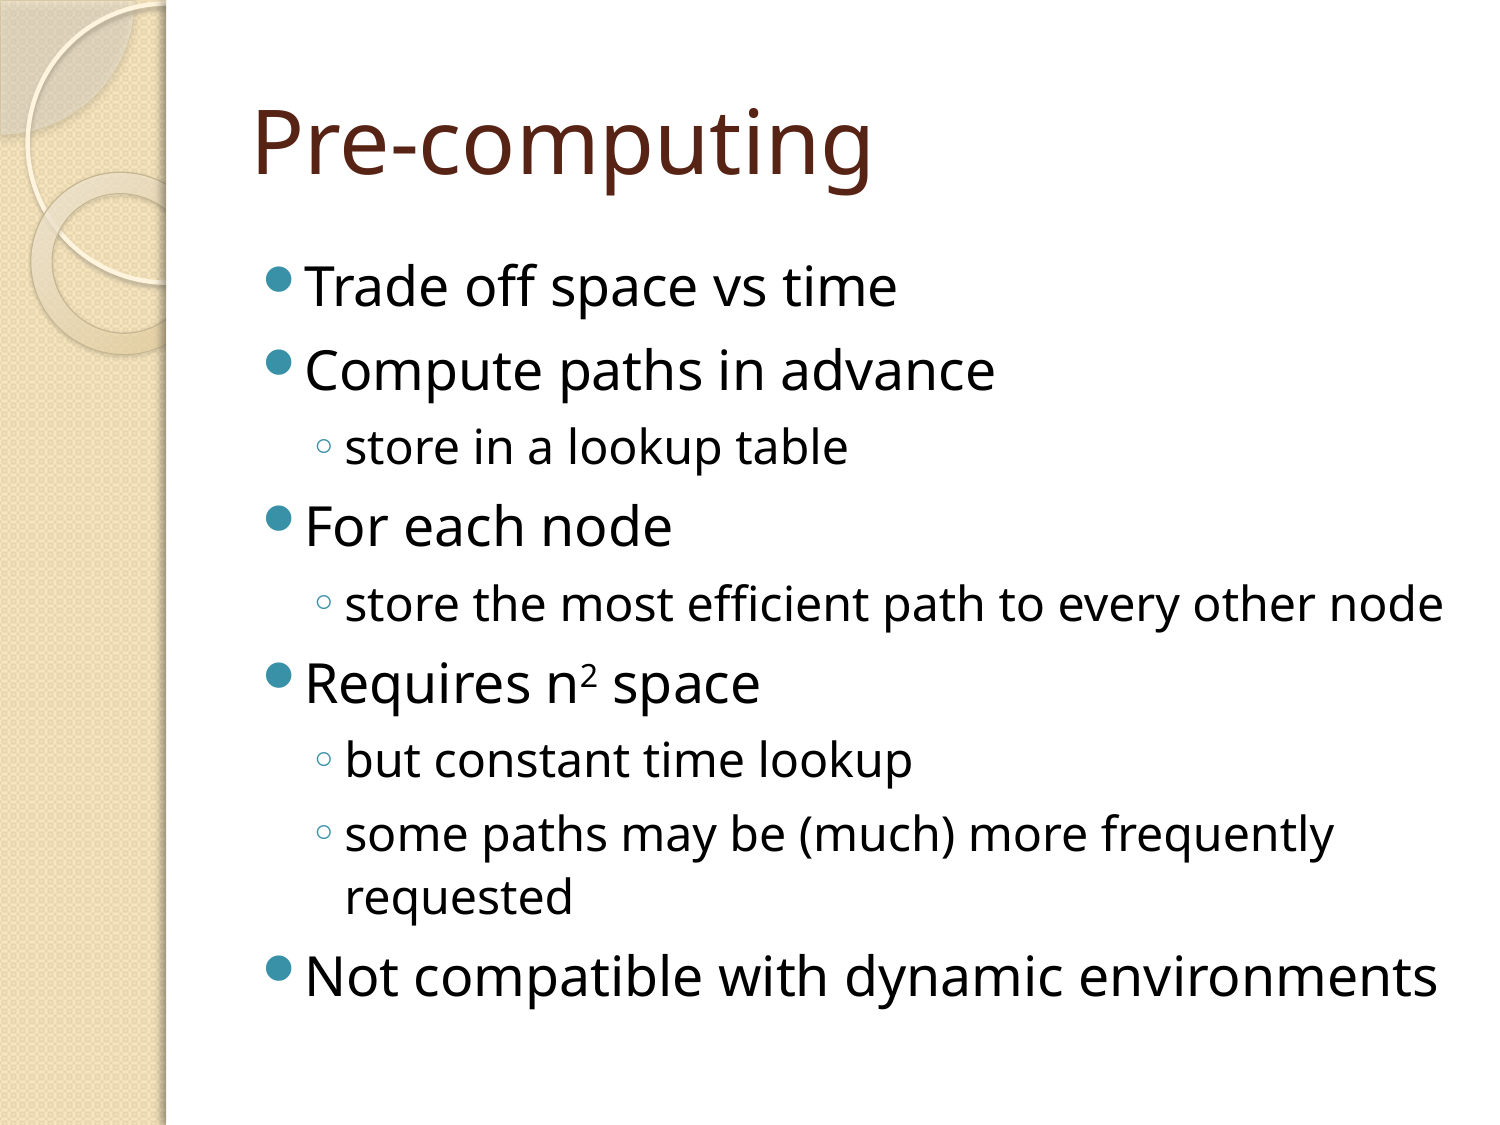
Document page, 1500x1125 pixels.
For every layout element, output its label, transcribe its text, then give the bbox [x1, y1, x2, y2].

title Pre-computing [235, 45, 1466, 233]
list Trade off space vs time Compute paths in advance store in a lookup table For each node store the most efficient path to every other node Requires n2 space but constant time lookup some paths may be (much) more frequently requested Not compatible with dynamic environments [235, 237, 1466, 1025]
